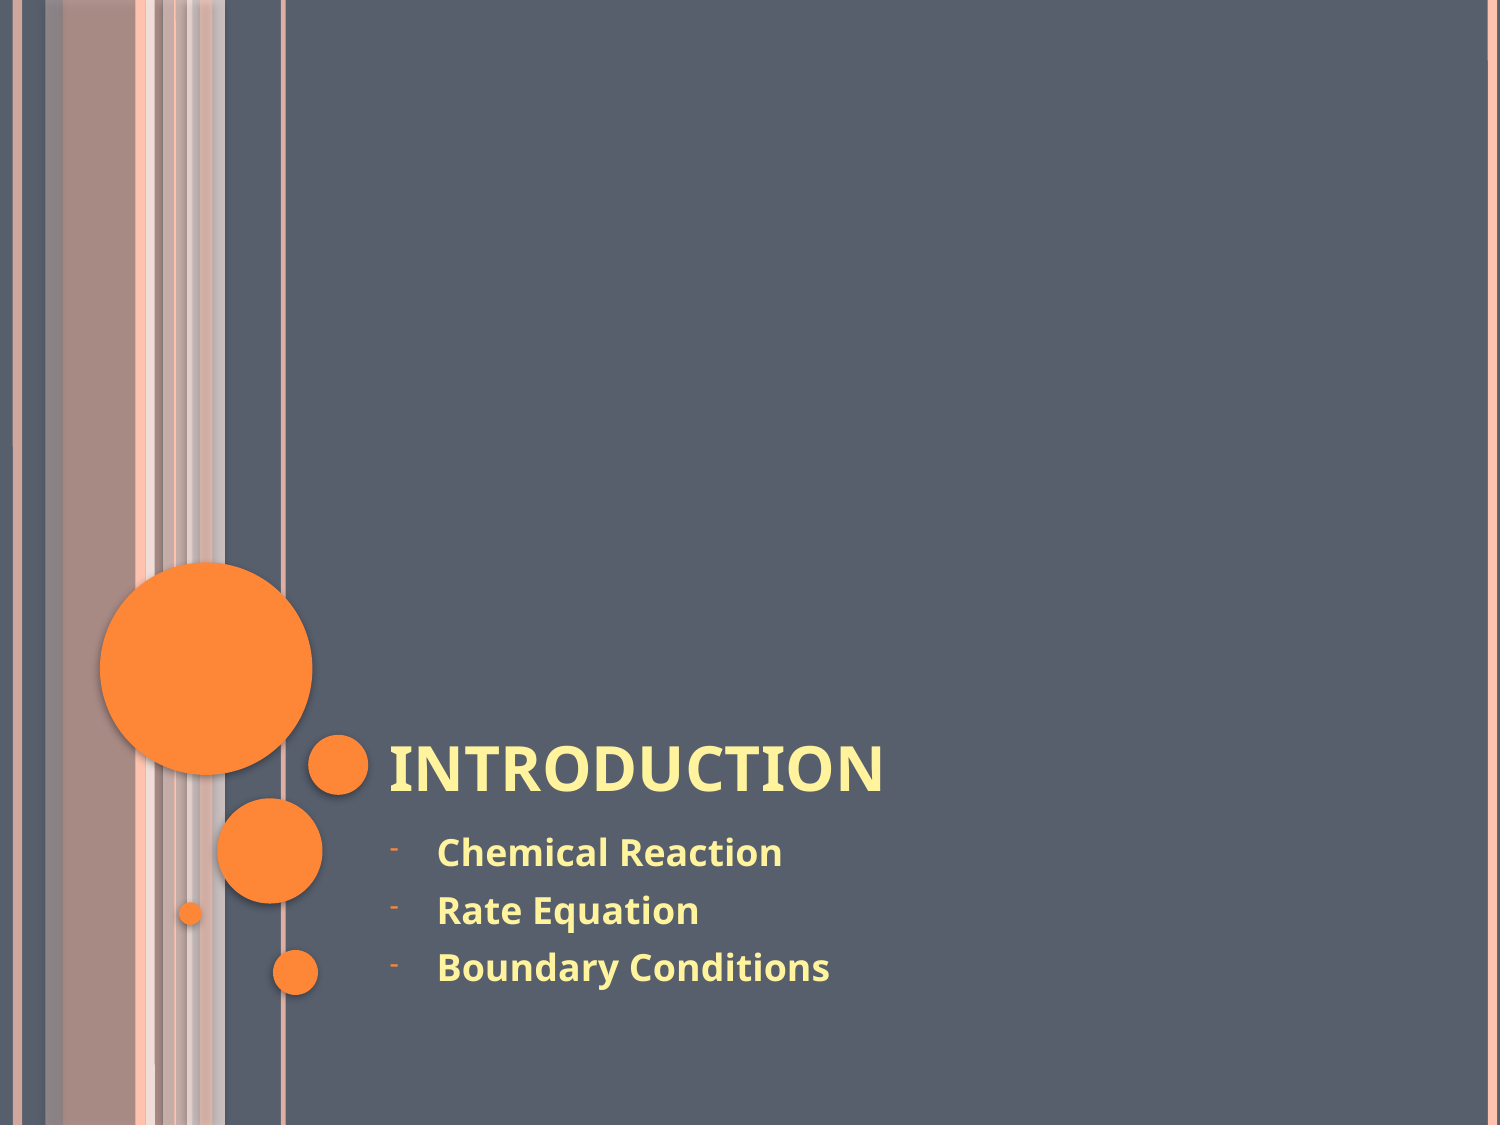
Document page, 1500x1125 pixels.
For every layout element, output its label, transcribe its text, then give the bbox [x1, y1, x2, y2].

title Introduction [375, 474, 1388, 812]
list Chemical Reaction Rate Equation Boundary Conditions [375, 821, 1388, 1047]
